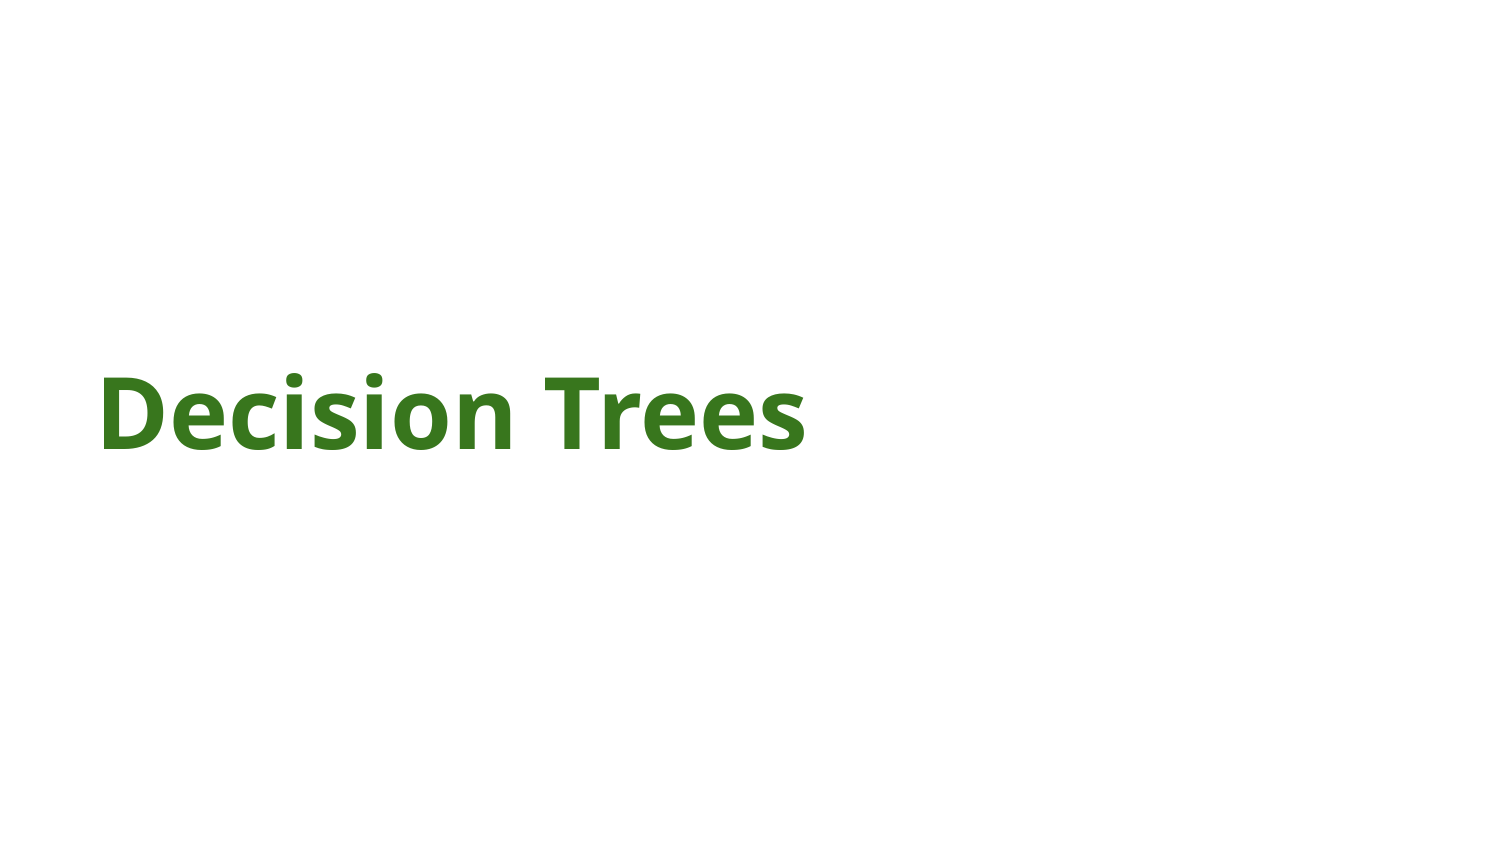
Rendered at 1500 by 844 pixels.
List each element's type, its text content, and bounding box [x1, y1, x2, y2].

title Decision Trees [80, 73, 1125, 745]
